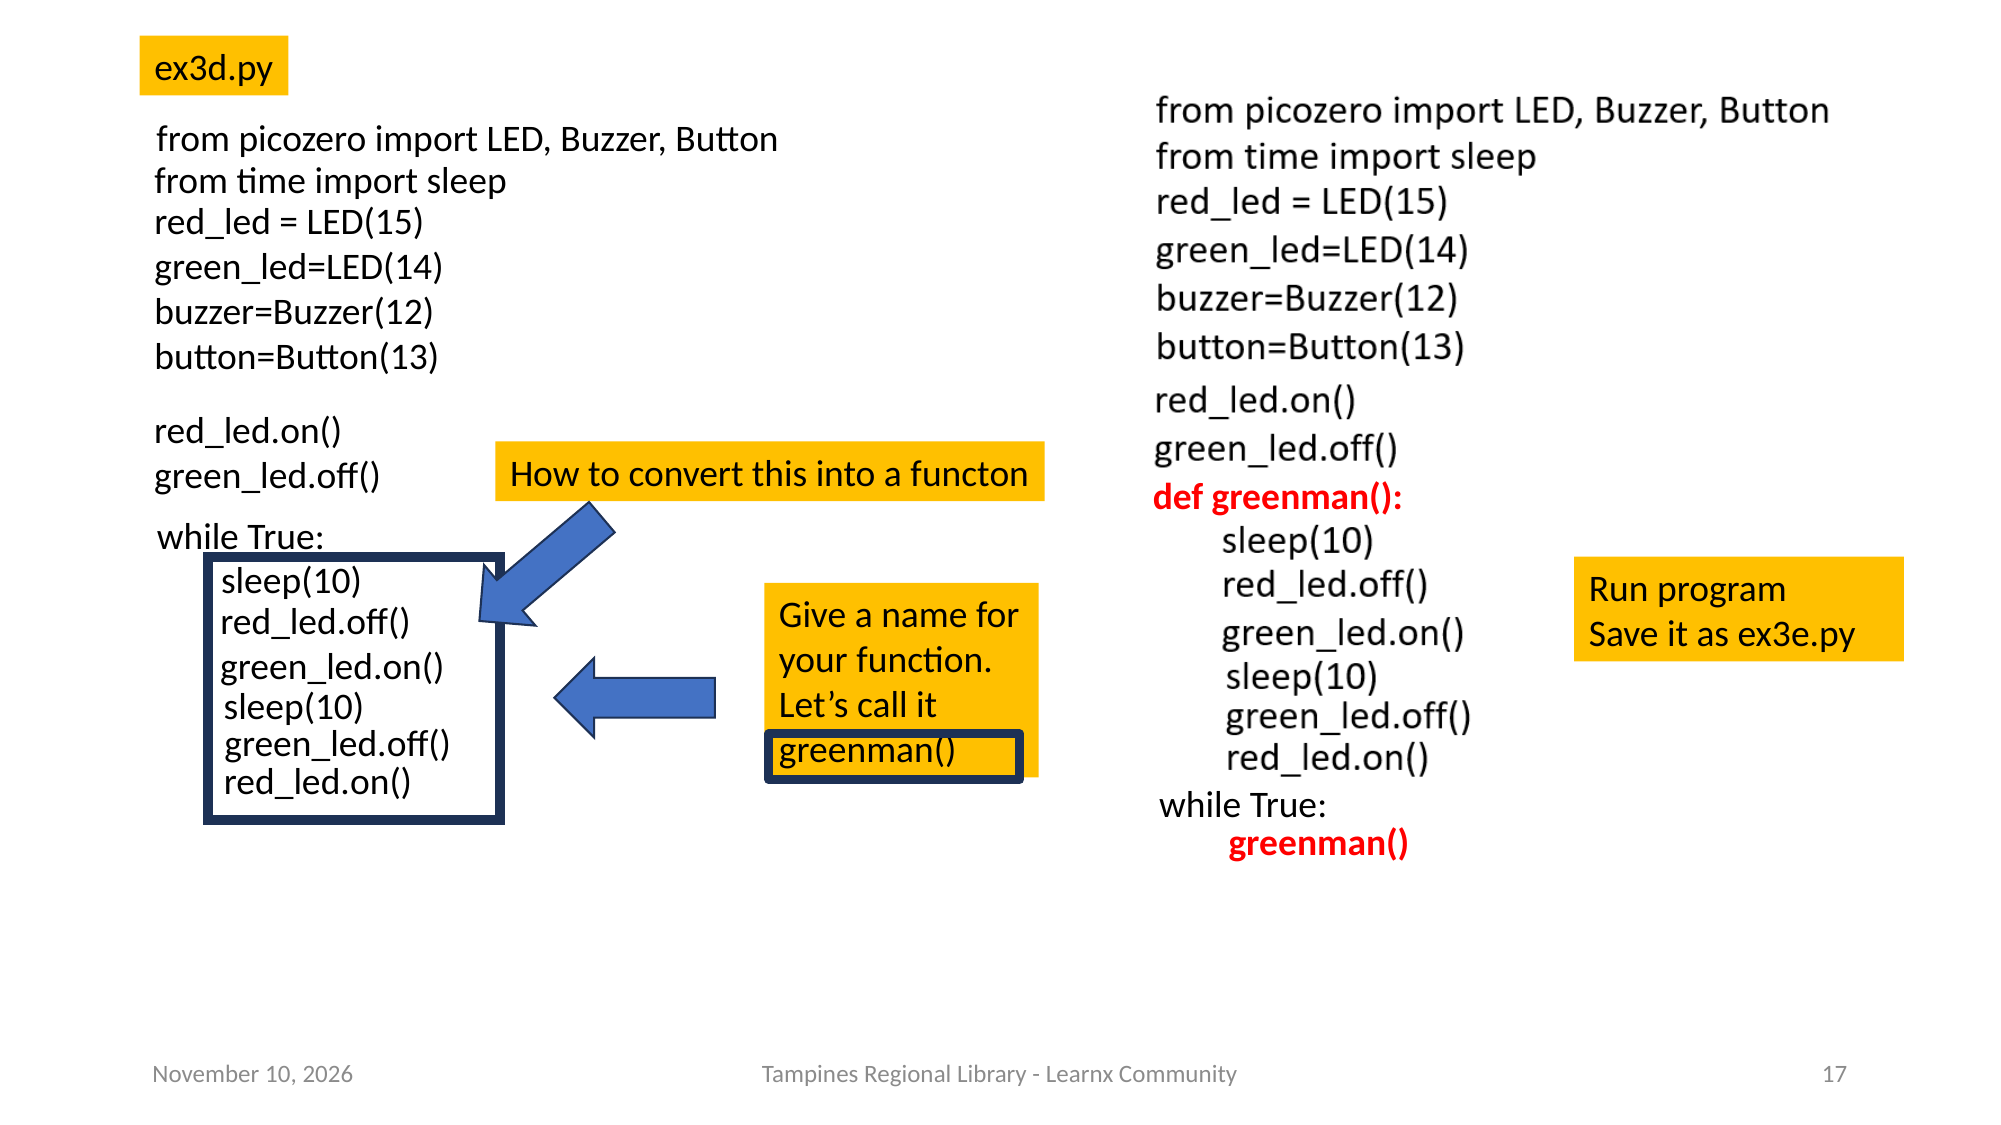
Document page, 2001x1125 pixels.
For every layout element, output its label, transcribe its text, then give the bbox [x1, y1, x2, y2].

picture [1139, 380, 1721, 472]
footer Tampines Regional Library - Learnx Community [662, 1042, 1338, 1103]
text_box def greenman(): [1138, 464, 1419, 524]
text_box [1139, 772, 2000, 871]
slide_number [137, 1042, 588, 1103]
text_box Run program Save it as ex3e.py [1574, 556, 1904, 662]
slide_number 17 [1412, 1042, 1863, 1103]
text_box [460, 441, 1049, 609]
picture [1146, 89, 1853, 375]
text_box [207, 810, 501, 821]
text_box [554, 582, 1039, 780]
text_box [137, 106, 799, 810]
picture [1200, 517, 1531, 772]
text_box ex3d.py [139, 35, 289, 96]
